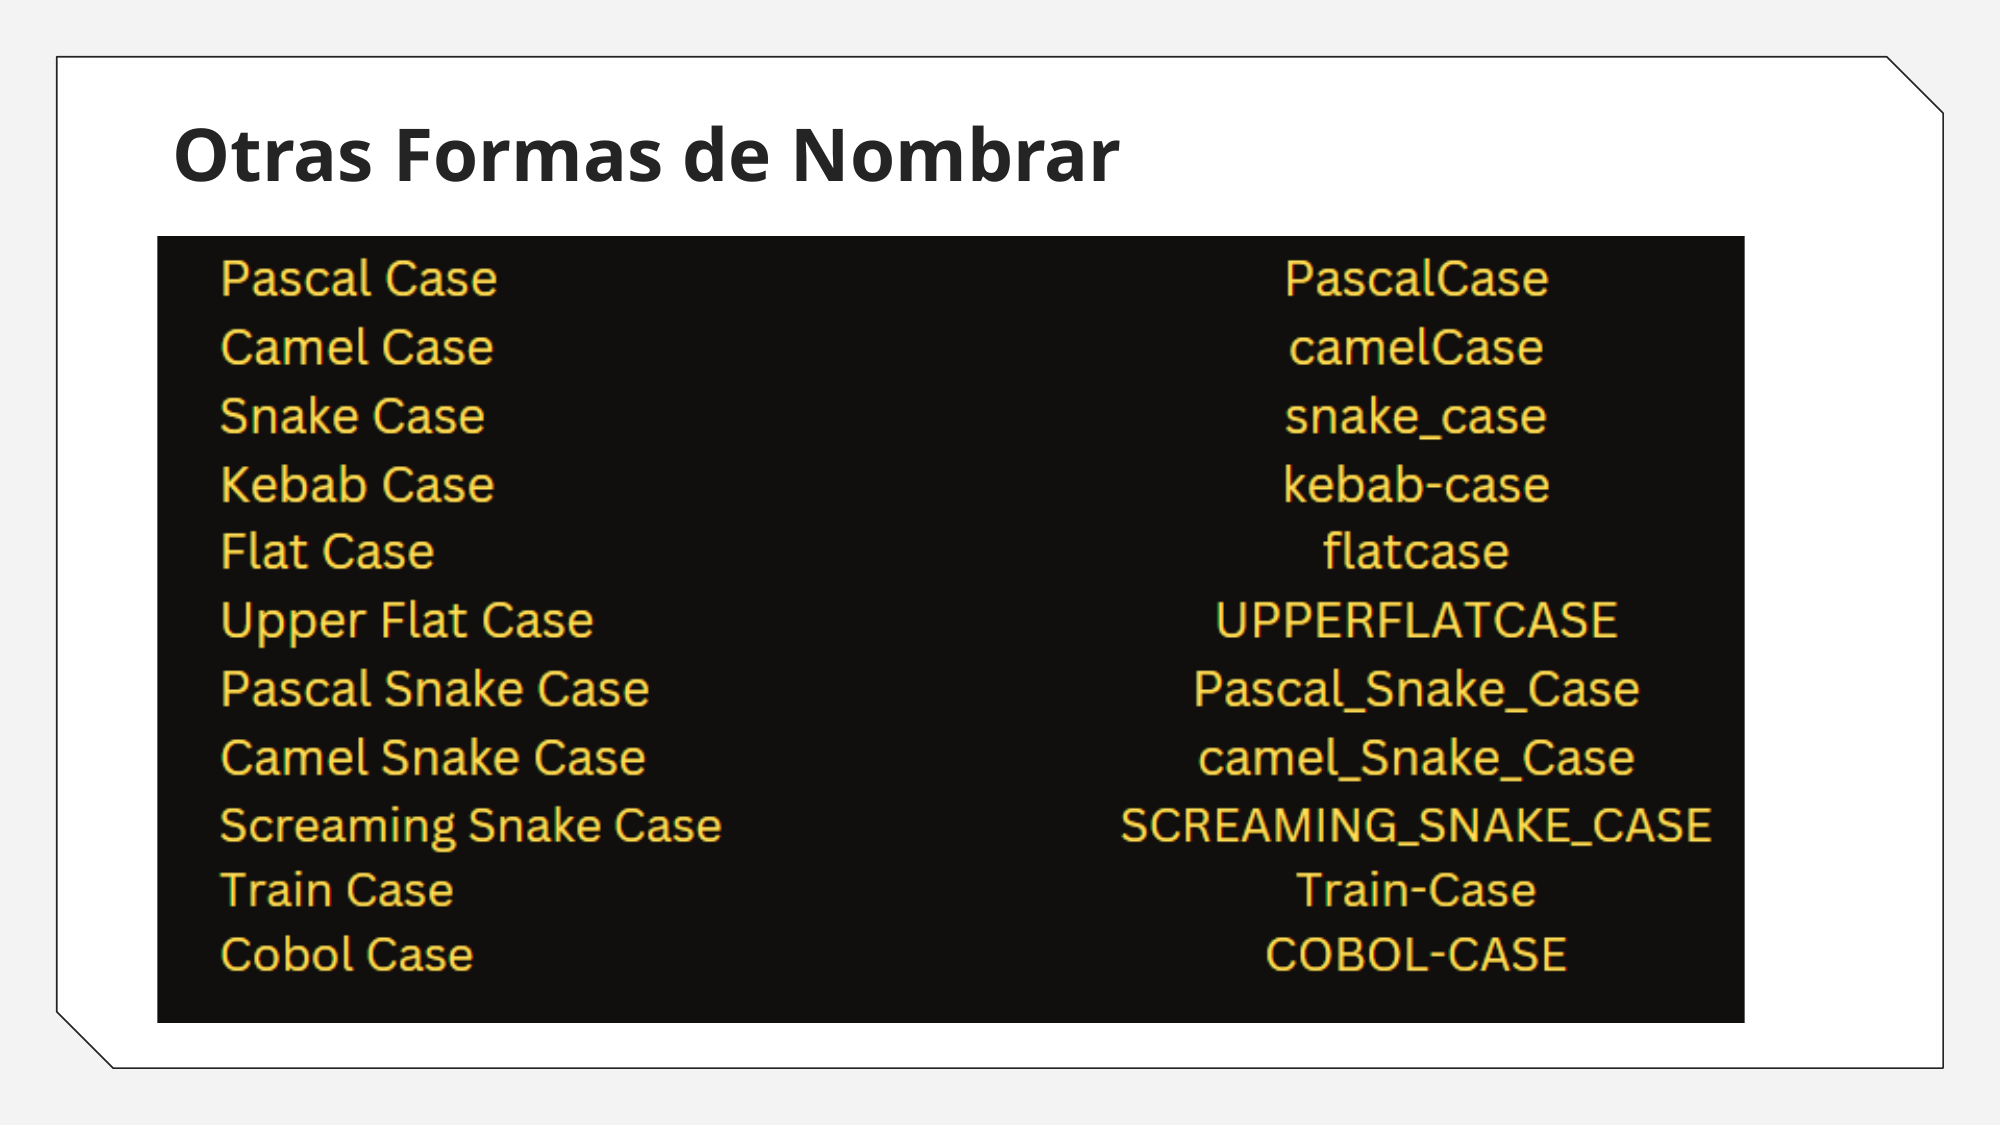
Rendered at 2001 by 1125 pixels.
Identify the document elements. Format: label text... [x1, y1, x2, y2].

picture [157, 235, 1745, 1023]
title Otras Formas de Nombrar [157, 93, 1843, 220]
